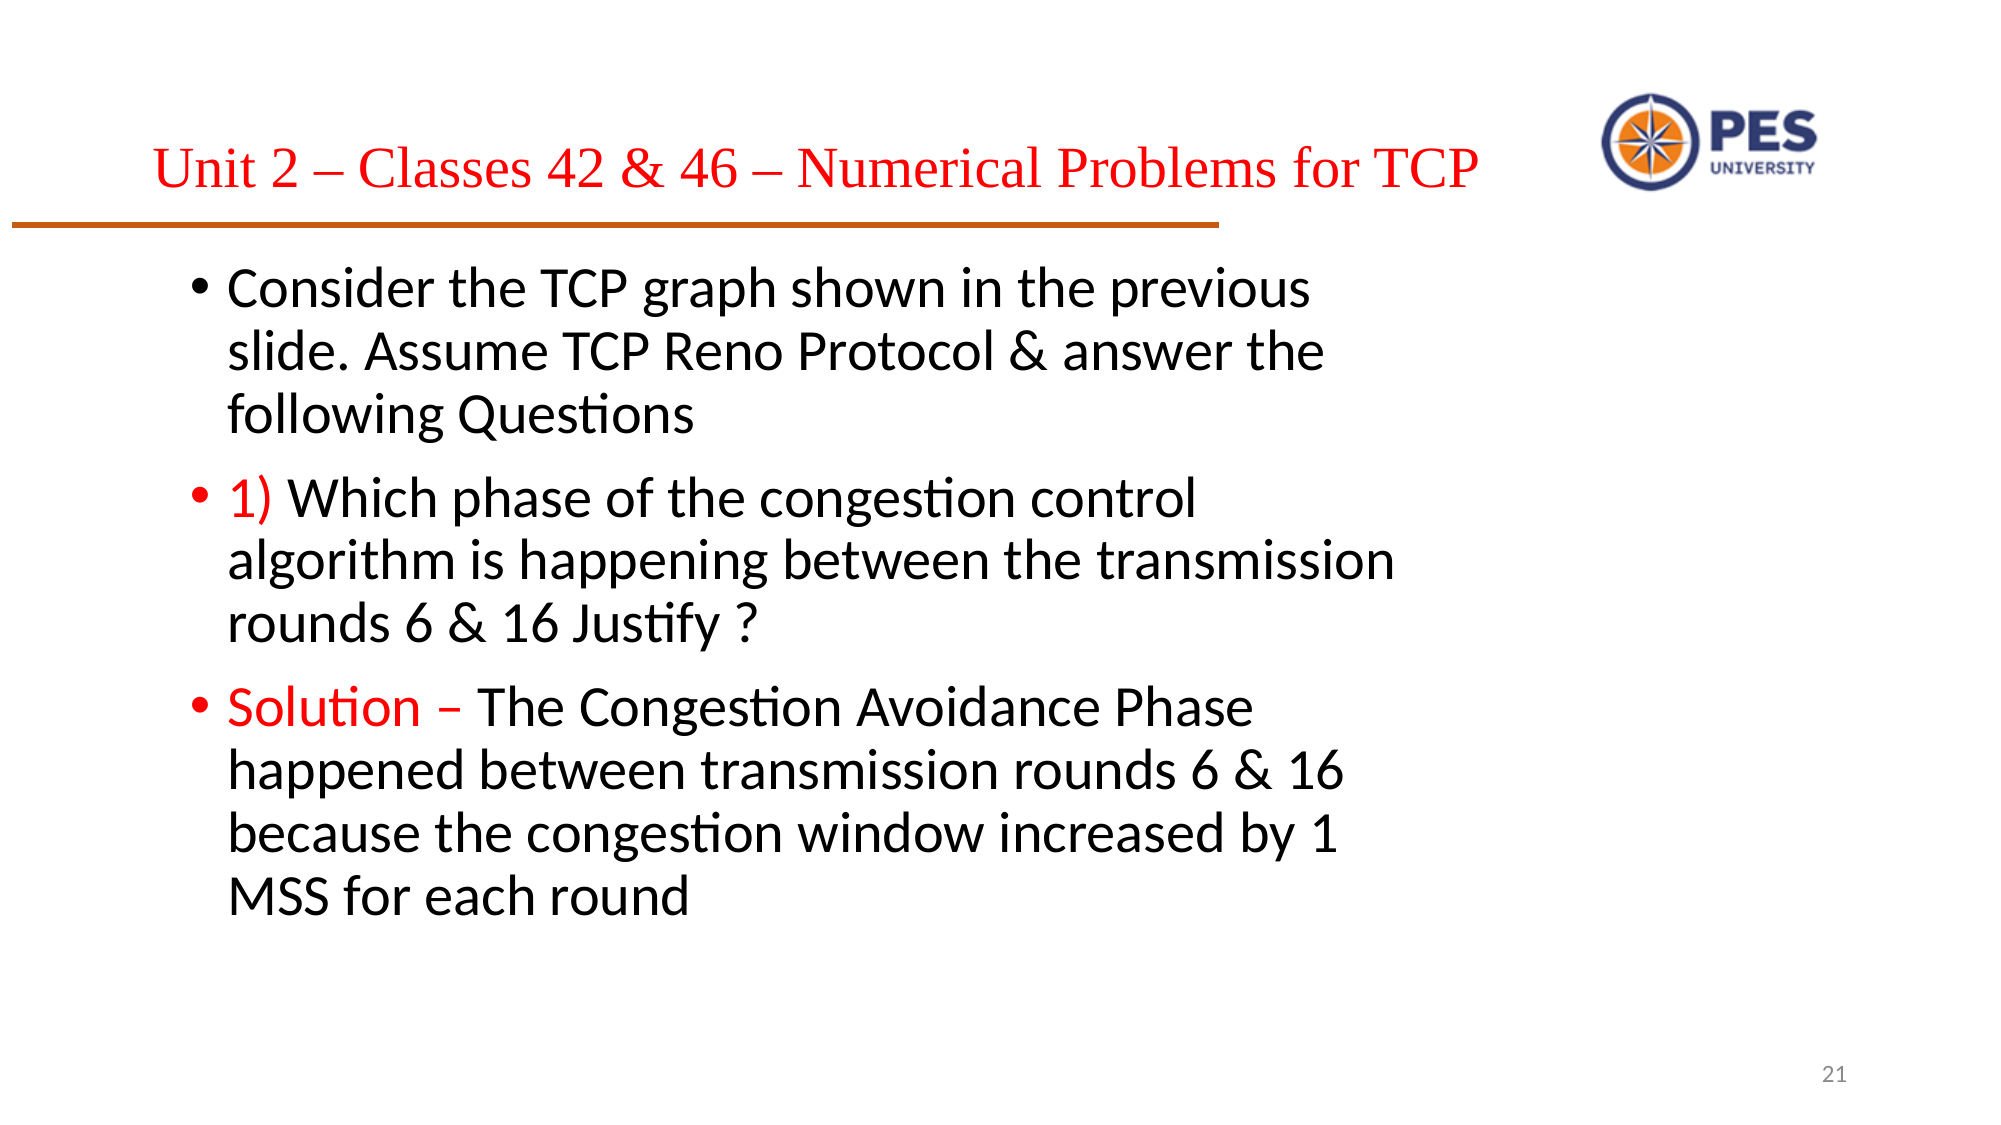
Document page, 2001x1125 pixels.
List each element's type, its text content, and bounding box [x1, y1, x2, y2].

title Unit 2 – Classes 42 & 46 – Numerical Problems for TCP [137, 59, 1863, 278]
slide_number 21 [1412, 1042, 1863, 1103]
list Consider the TCP graph shown in the previous slide. Assume TCP Reno Protocol & answer the following Questions 1) Which phase of the congestion control algorithm is happening between the transmission rounds 6 & 16 Justify ? Solution – The Congestion Avoidance Phase happened between transmission rounds 6 & 16 because the congestion window increased by 1 MSS for each round [174, 249, 1450, 1125]
